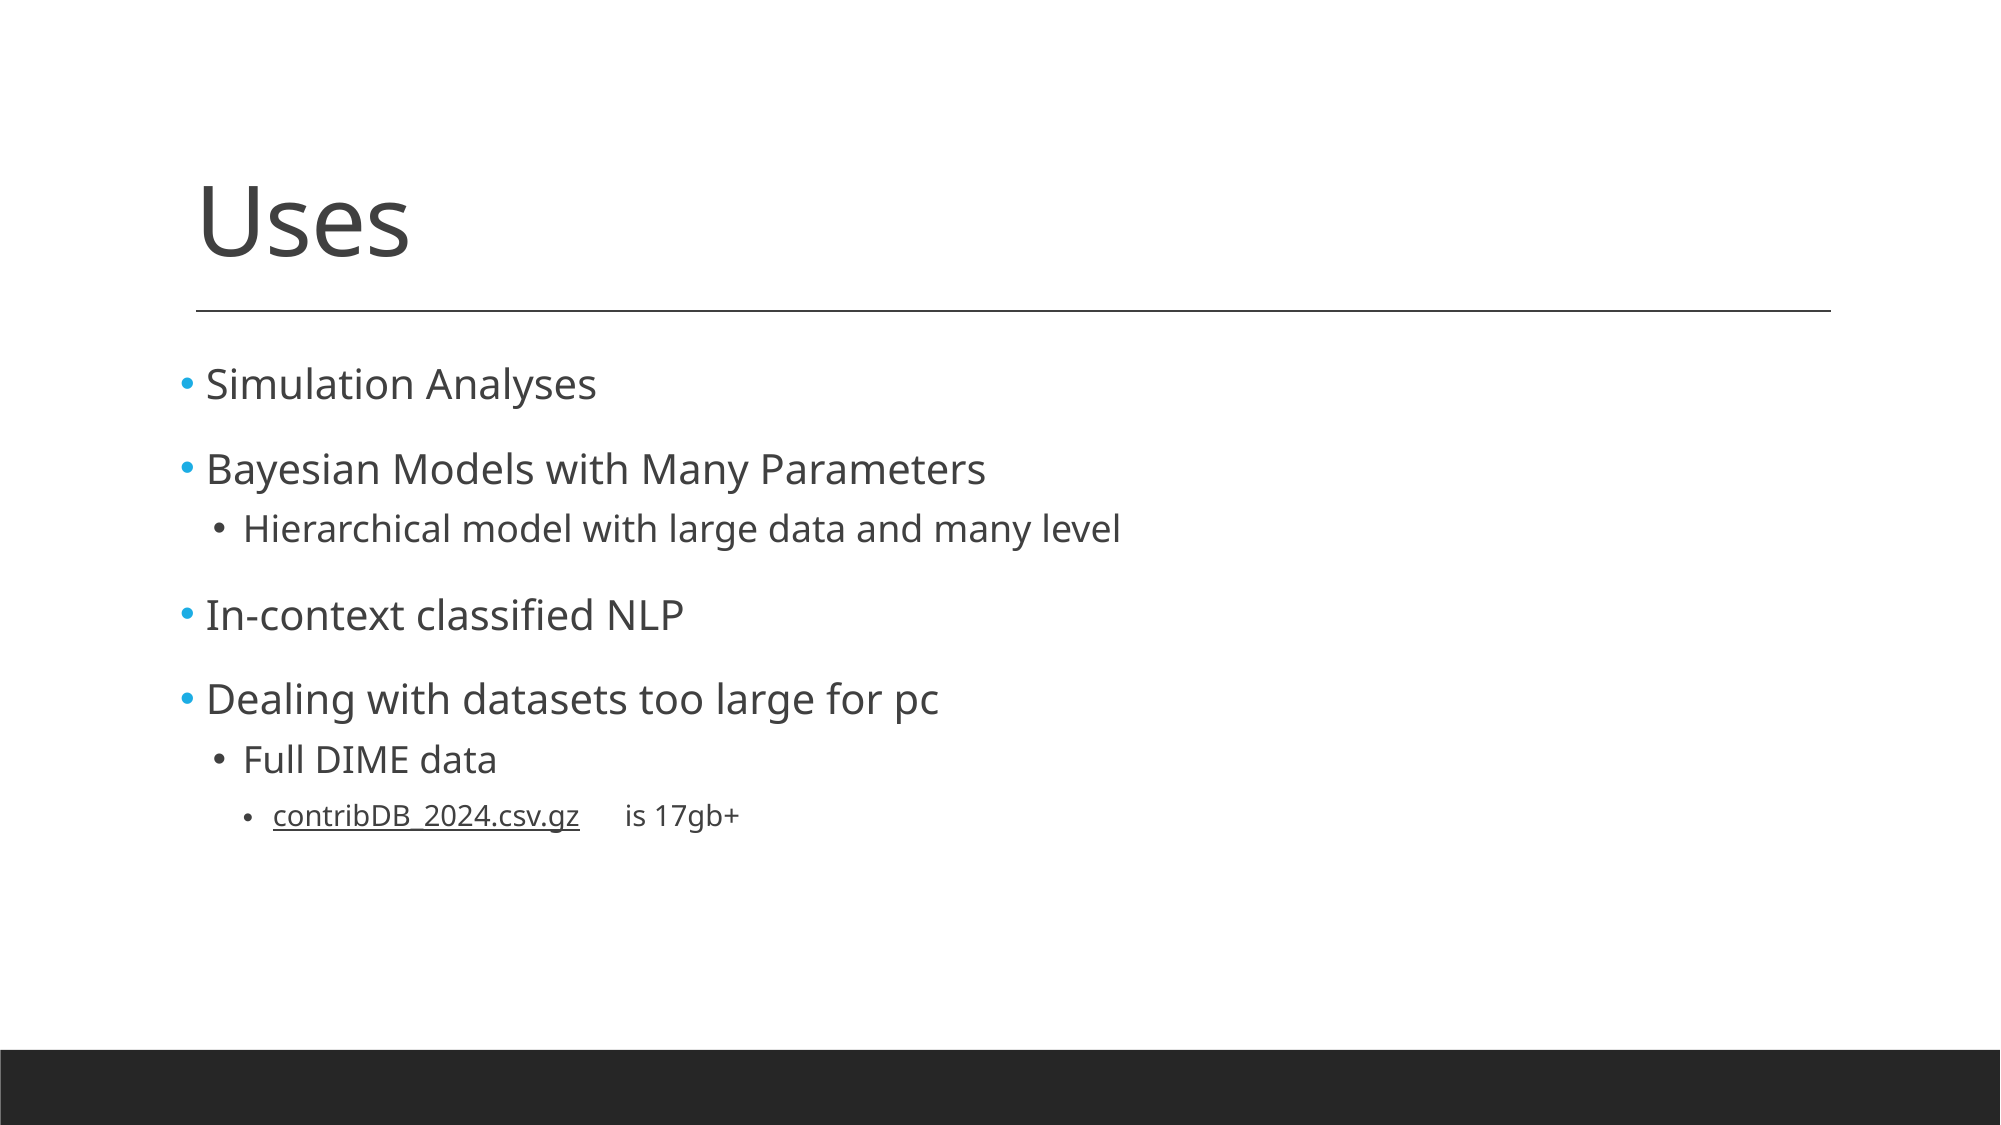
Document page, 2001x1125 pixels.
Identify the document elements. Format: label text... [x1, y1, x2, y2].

title Uses [180, 47, 1830, 285]
list Simulation Analyses Bayesian Models with Many Parameters Hierarchical model with large data and many level In-context classified NLP Dealing with datasets too large for pc Full DIME data contribDB_2024.csv.gz is 17gb+ [180, 345, 1830, 963]
